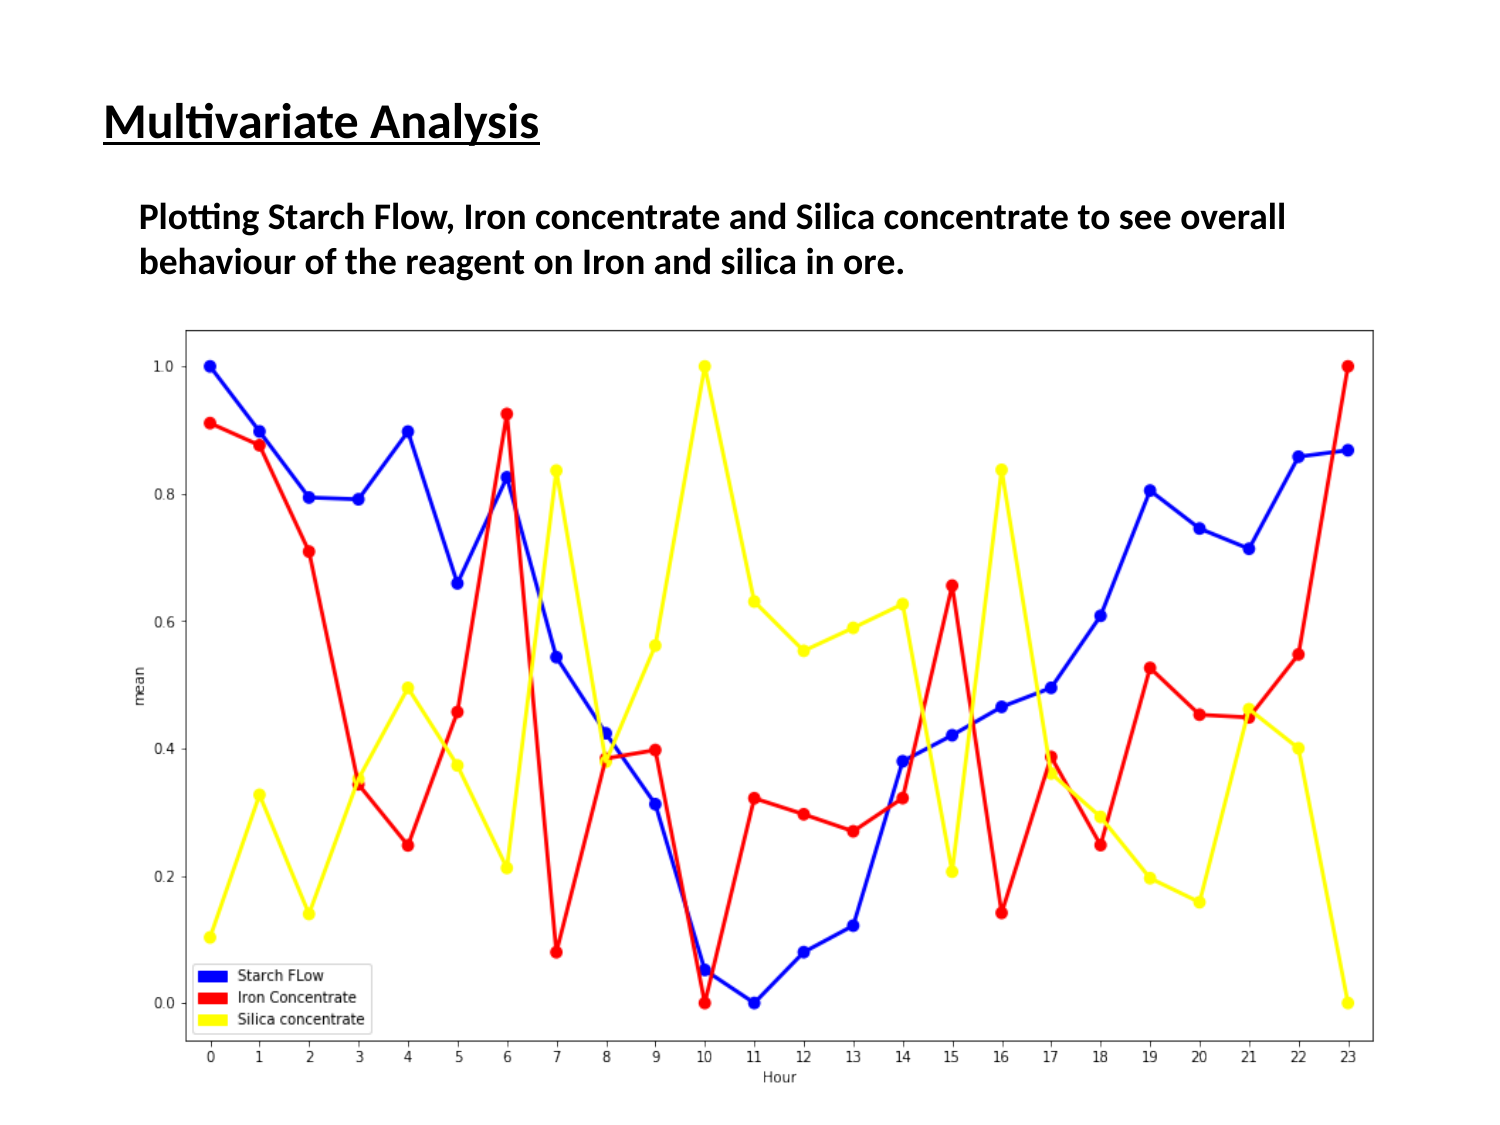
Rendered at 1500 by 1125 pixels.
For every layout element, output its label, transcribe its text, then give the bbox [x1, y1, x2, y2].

text_box Plotting Starch Flow, Iron concentrate and Silica concentrate to see overall behaviour of the reagent on Iron and silica in ore. [123, 184, 1329, 290]
text_box Multivariate Analysis [88, 81, 1140, 156]
picture [122, 314, 1388, 1097]
